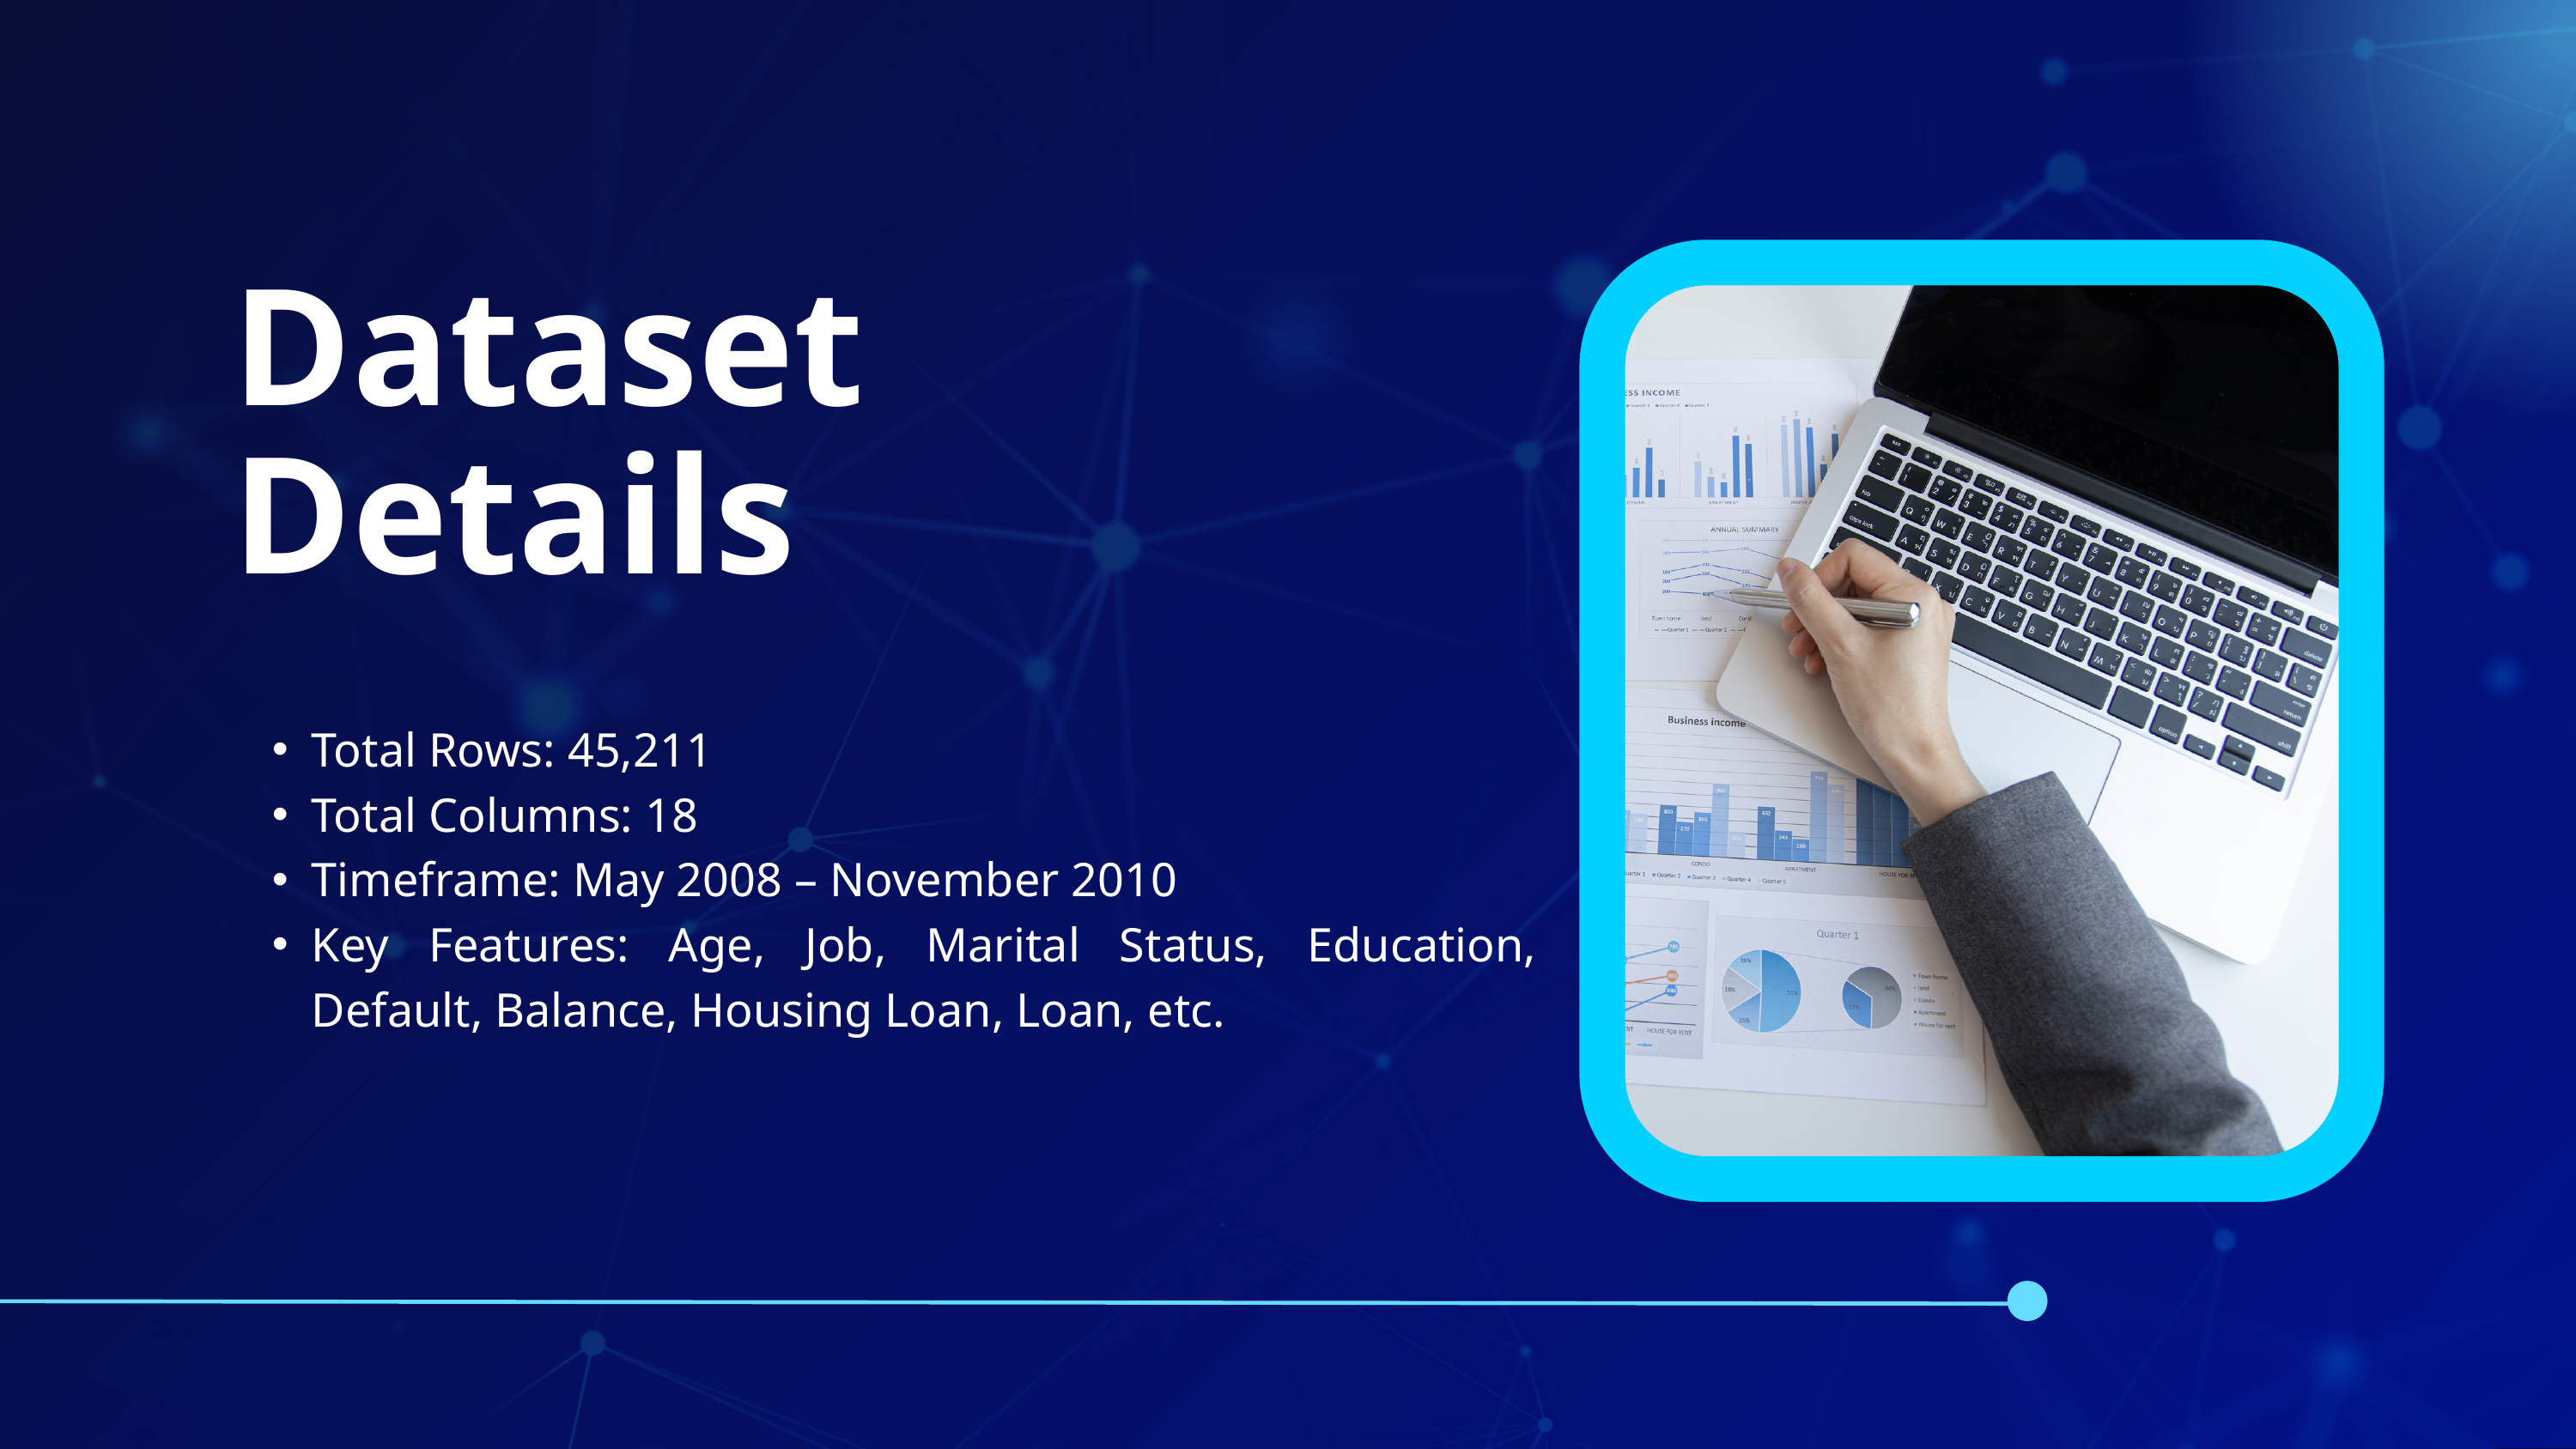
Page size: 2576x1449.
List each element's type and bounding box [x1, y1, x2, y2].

text_box [2007, 1280, 2048, 1322]
text_box [1601, 262, 2362, 1179]
text_box [0, 0, 2576, 1449]
